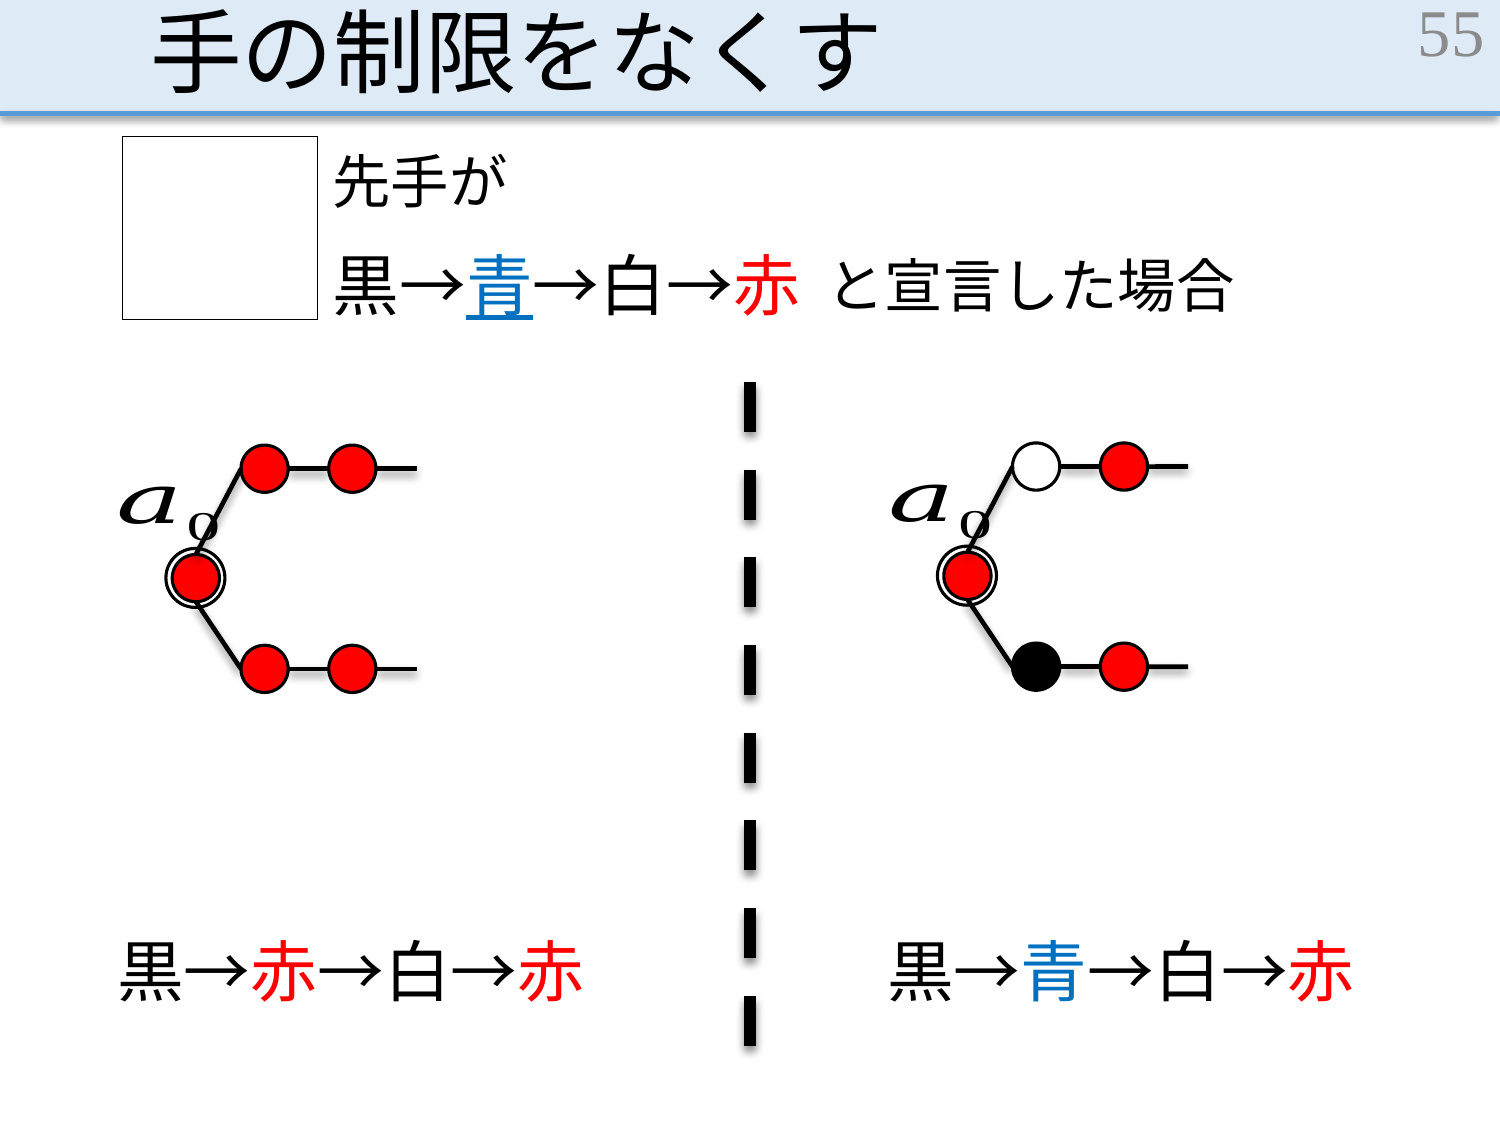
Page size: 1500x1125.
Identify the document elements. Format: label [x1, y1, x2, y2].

text_box [872, 922, 1373, 1018]
text_box [318, 137, 525, 223]
text_box [164, 443, 418, 695]
title [135, 0, 1373, 114]
slide_number [1162, 0, 1500, 60]
text_box [102, 922, 603, 1018]
text_box [317, 236, 1261, 331]
text_box [935, 441, 1189, 692]
